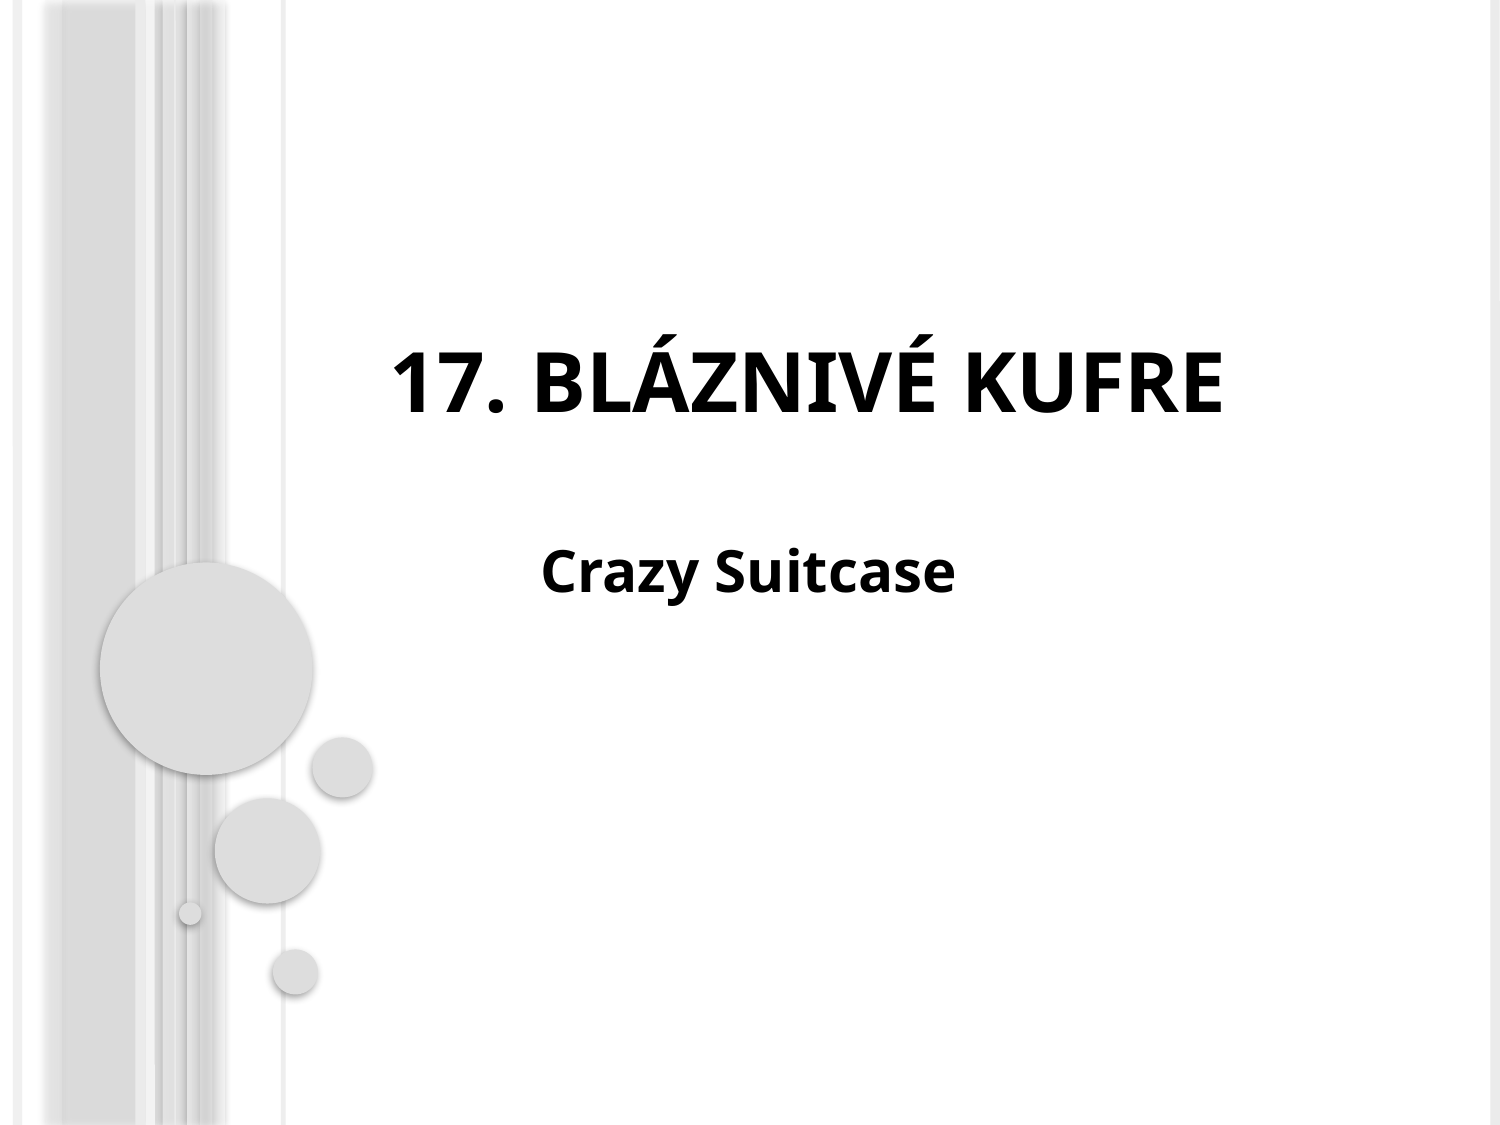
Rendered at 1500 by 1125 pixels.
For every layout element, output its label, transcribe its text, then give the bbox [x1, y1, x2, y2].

title 17. Bláznivé kufre [375, 125, 1388, 437]
subtitle Crazy Suitcase [525, 527, 1500, 753]
